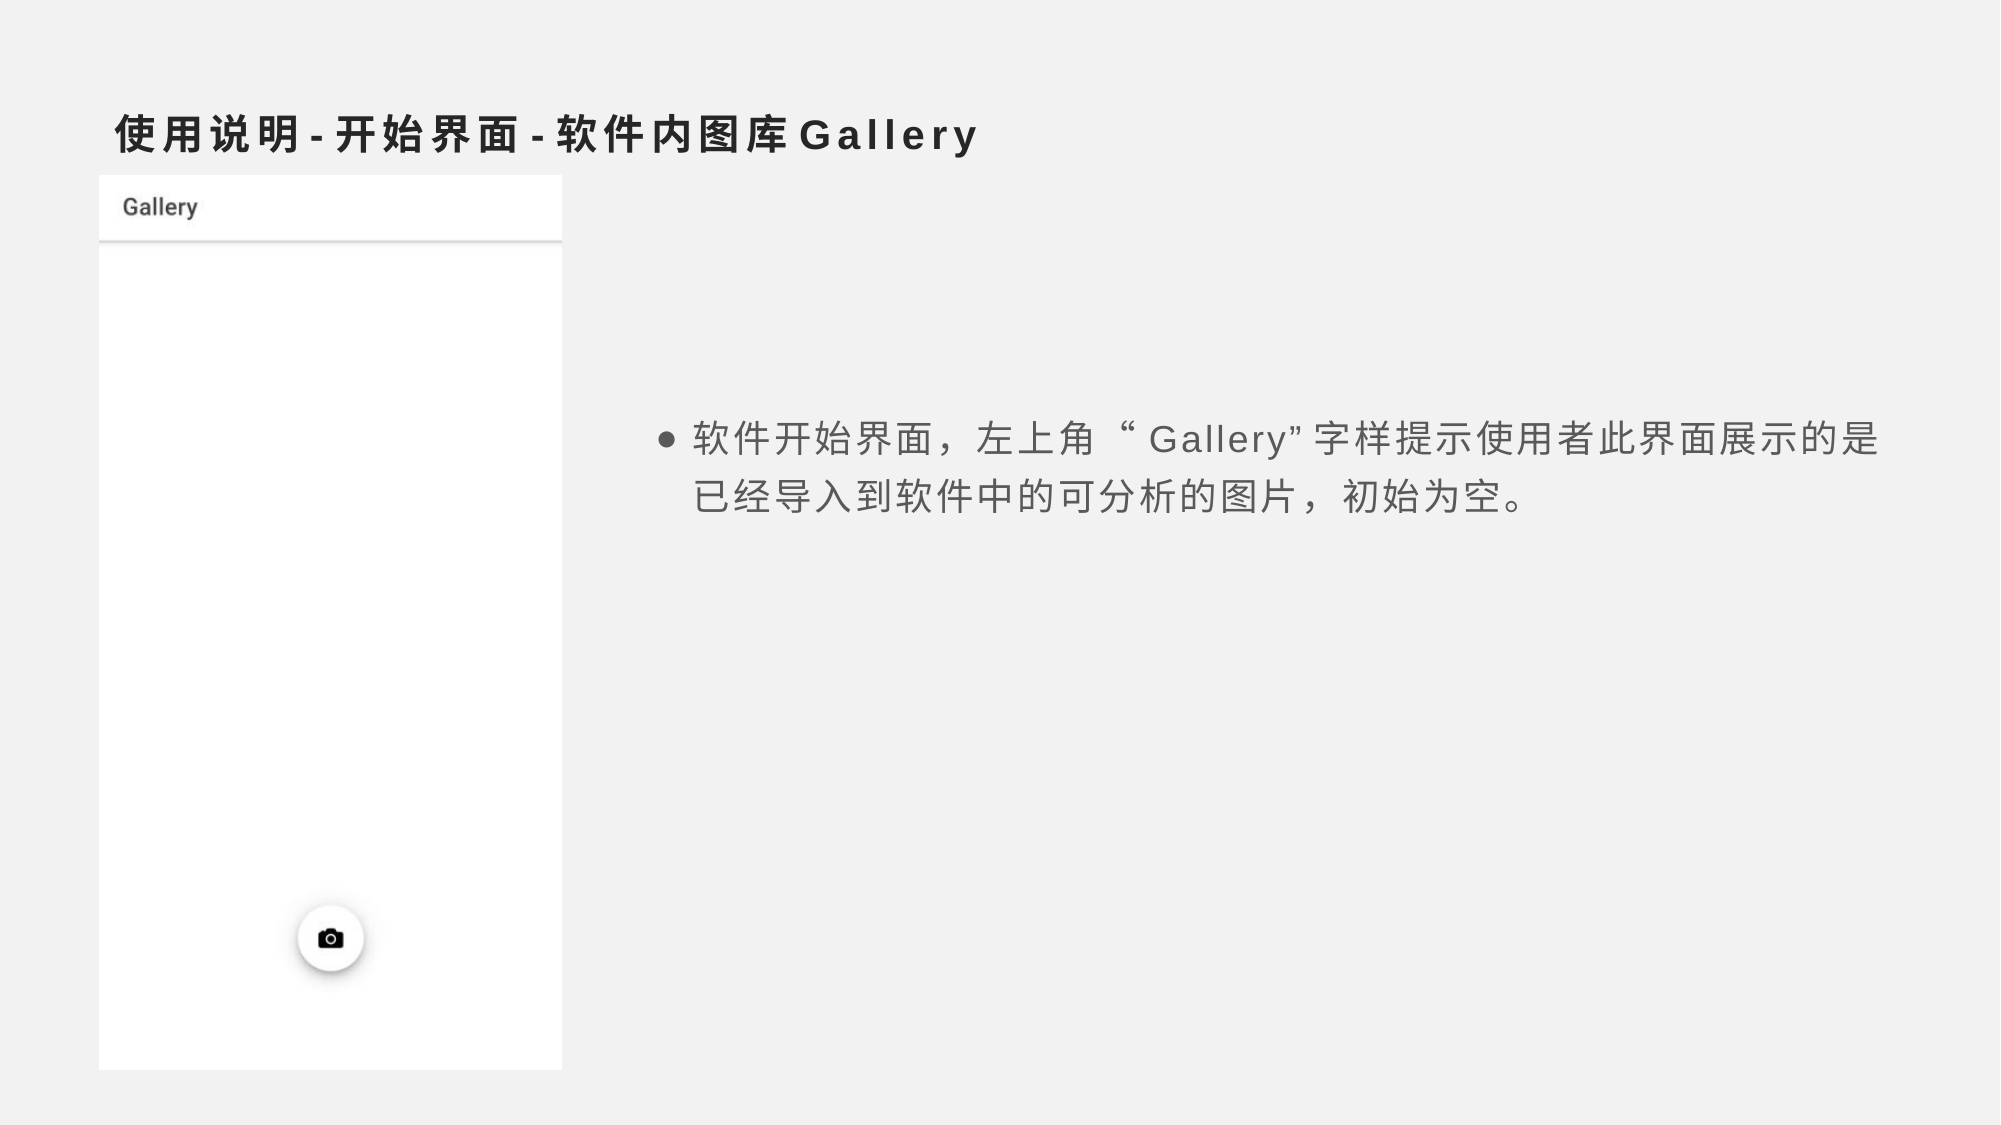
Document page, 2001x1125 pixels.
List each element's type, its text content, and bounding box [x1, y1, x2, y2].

picture [99, 175, 562, 1070]
list 软件开始界面，左上角“Gallery”字样提示使用者此界面展示的是已经导入到软件中的可分析的图片，初始为空。 [640, 393, 1900, 979]
title 使用说明-开始界面-软件内图库Gallery [99, 99, 1900, 216]
